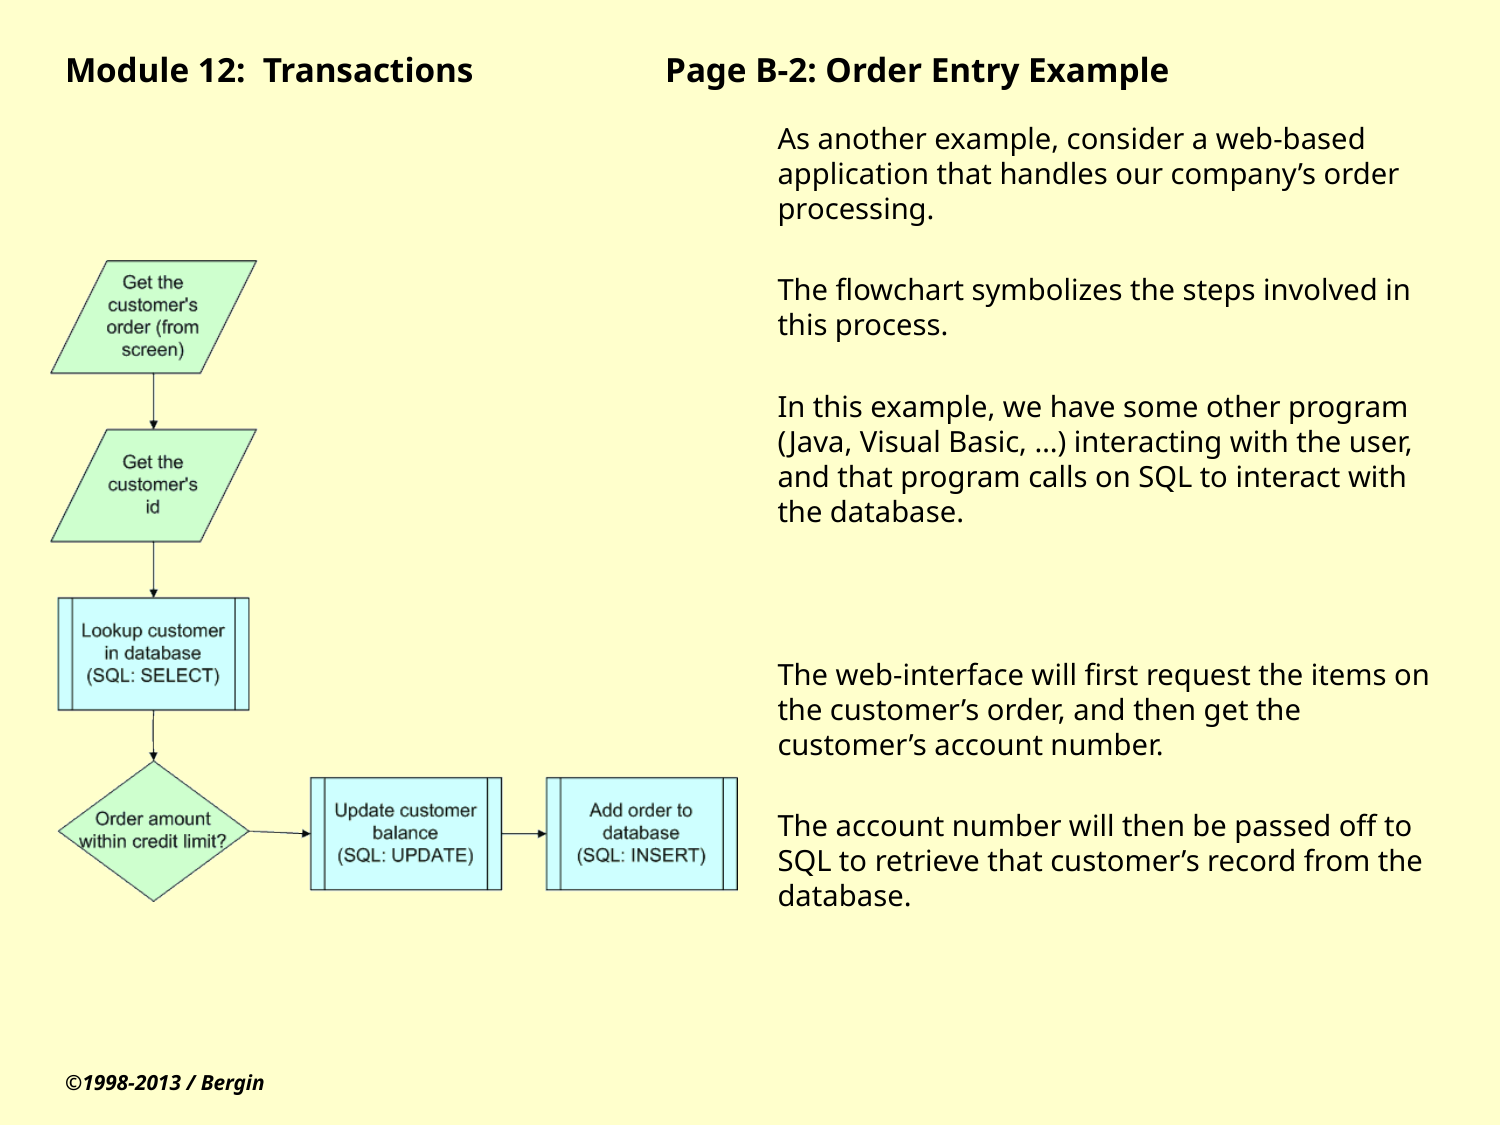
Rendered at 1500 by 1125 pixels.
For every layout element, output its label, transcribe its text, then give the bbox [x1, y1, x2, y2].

list As another example, consider a web-based application that handles our company’s order processing. The flowchart symbolizes the steps involved in this process. In this example, we have some other program (Java, Visual Basic, …) interacting with the user, and that program calls on SQL to interact with the database. The web-interface will first request the items on the customer’s order, and then get the customer’s account number. The account number will then be passed off to SQL to retrieve that customer’s record from the database. [762, 112, 1450, 1050]
slide_number ©1998-2013 / Bergin [50, 1062, 425, 1100]
title Module 12: Transactions Page B-2: Order Entry Example [50, 37, 1450, 100]
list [49, 260, 738, 902]
